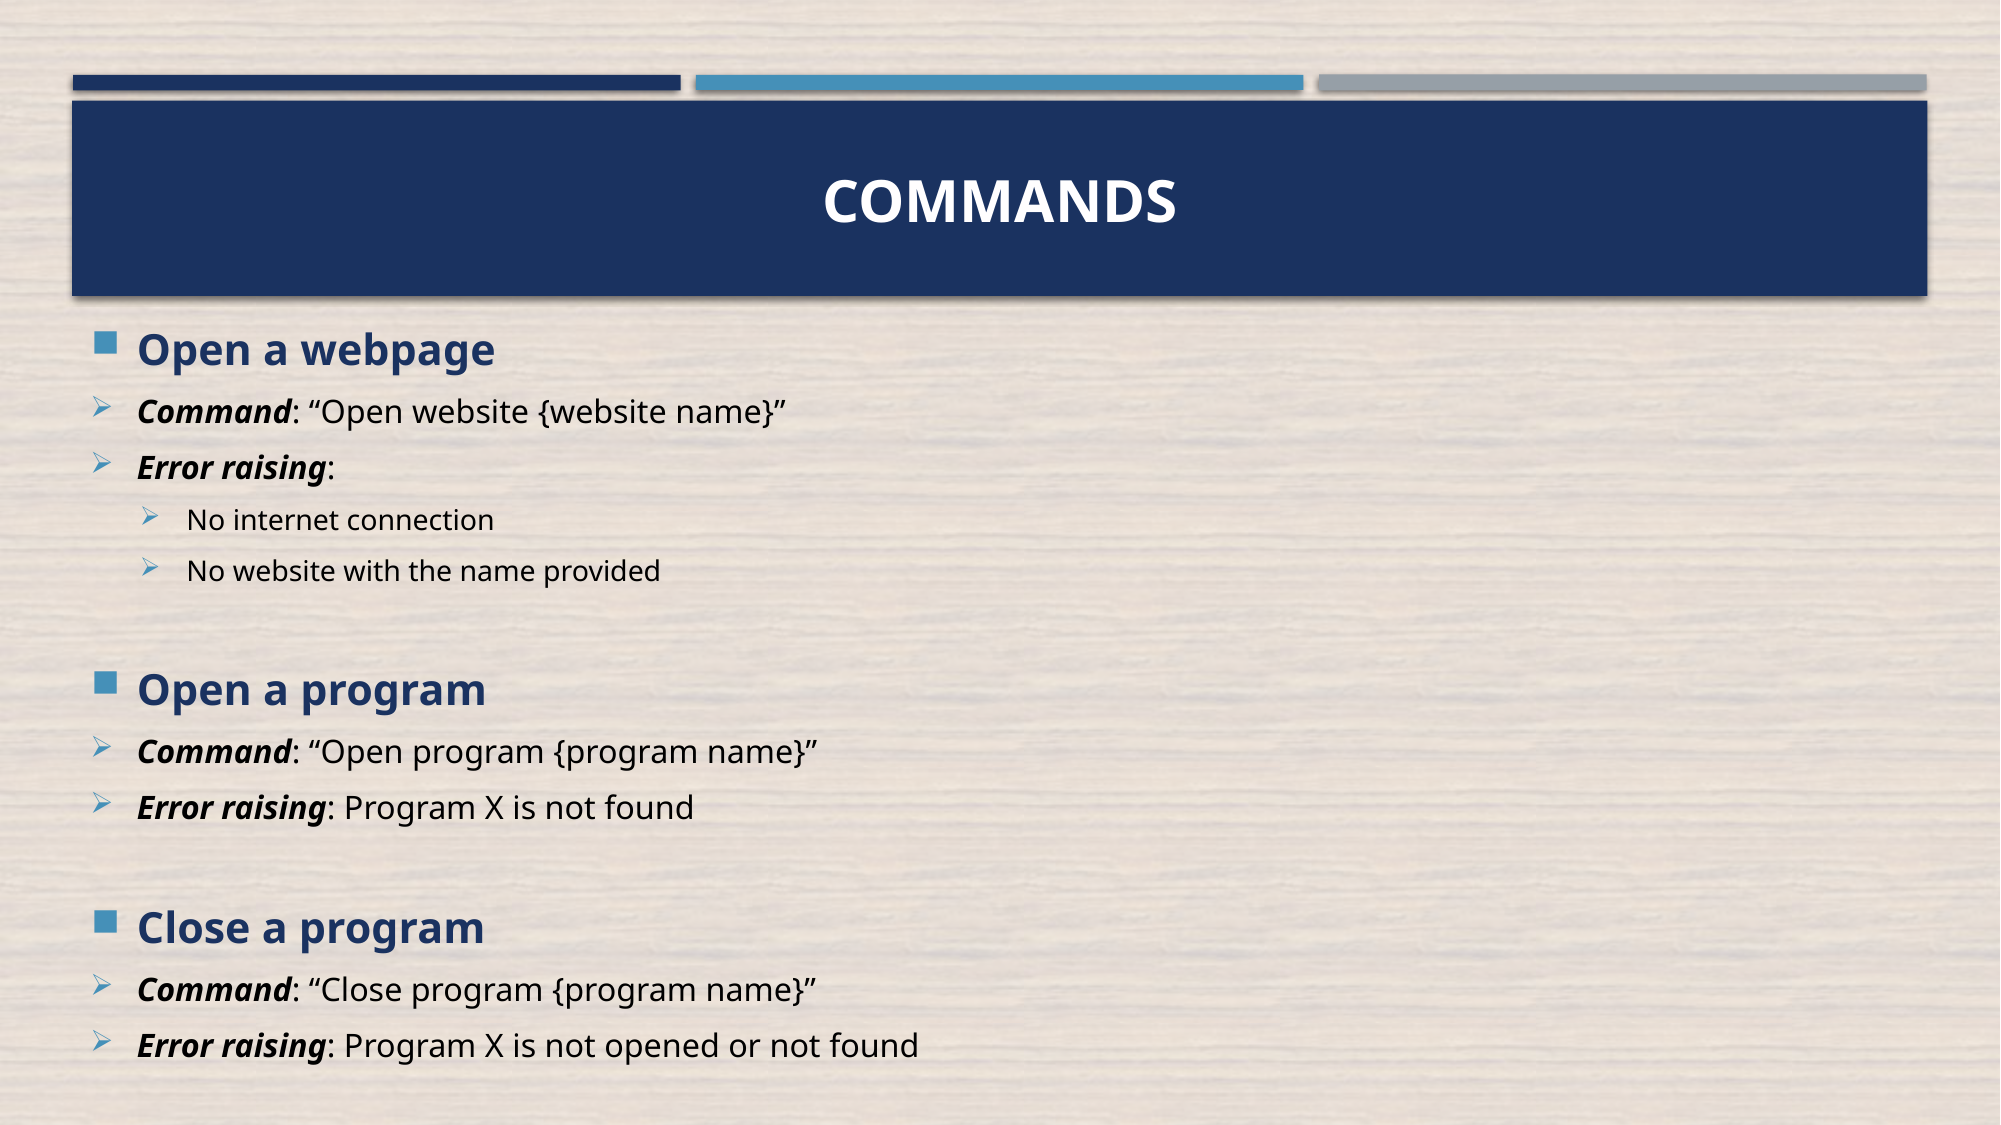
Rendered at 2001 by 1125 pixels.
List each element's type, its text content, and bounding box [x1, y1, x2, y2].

title commands [95, 143, 1905, 242]
list Open a webpage Command: “Open website {website name}” Error raising: No internet connection No website with the name provided Open a program Command: “Open program {program name}” Error raising: Program X is not found Close a program Command: “Close program {program name}” Error raising: Program X is not opened or not found [75, 314, 986, 1072]
